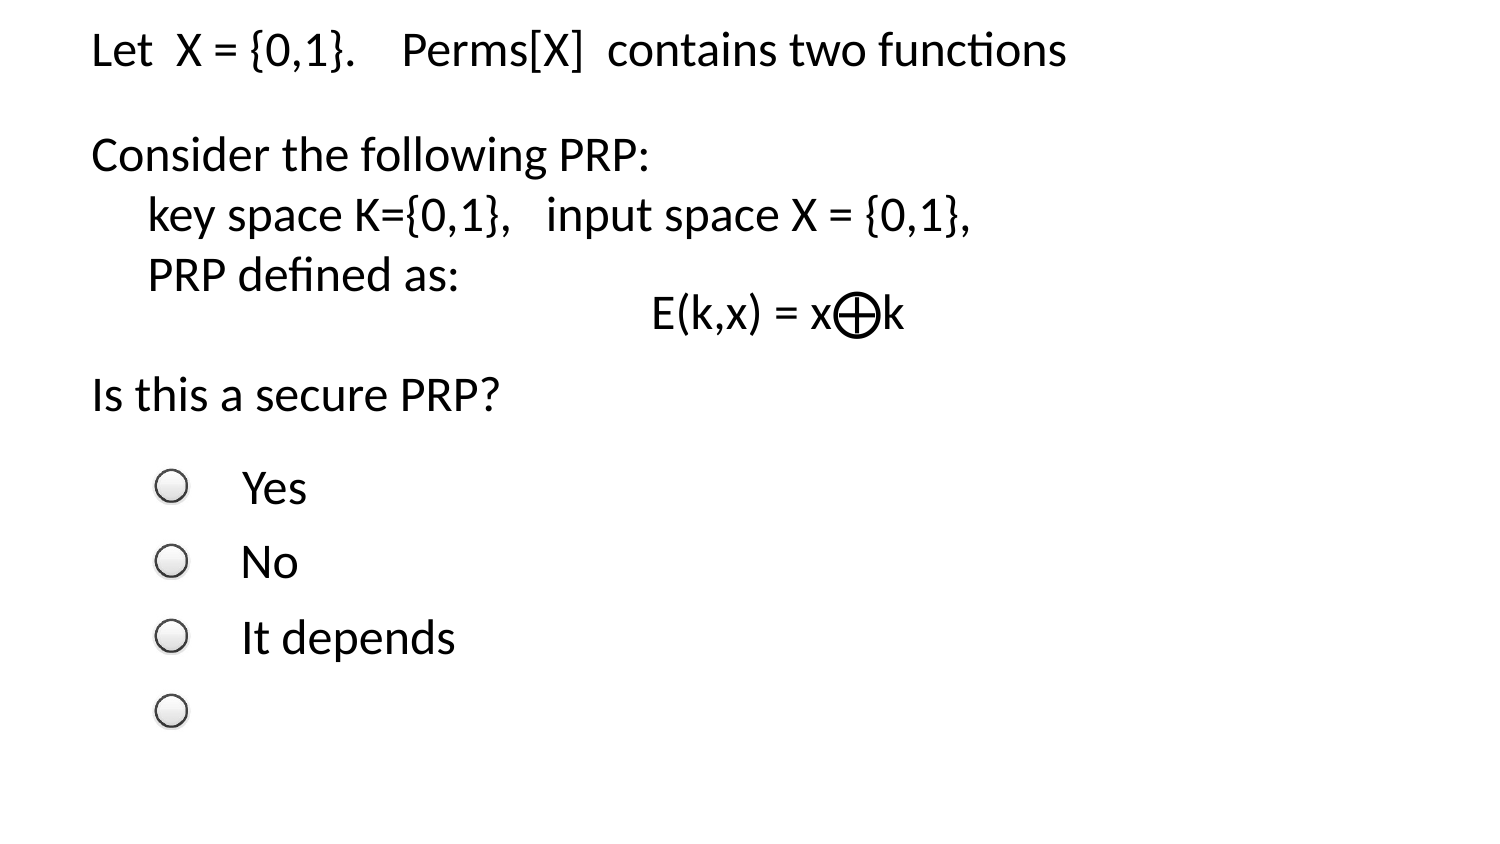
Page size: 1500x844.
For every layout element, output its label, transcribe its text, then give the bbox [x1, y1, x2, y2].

text_box Let X = {0,1}. Perms[X] contains two functions Consider the following PRP: key space K={0,1}, input space X = {0,1}, PRP defined as: Is this a secure PRP? [76, 9, 1094, 430]
picture [150, 539, 192, 582]
picture [150, 689, 192, 732]
picture [150, 614, 192, 657]
text_box Yes [227, 446, 323, 522]
text_box It depends [226, 596, 472, 672]
text_box E(k,x) = x⨁k [636, 271, 920, 347]
text_box No [225, 521, 314, 596]
picture [150, 464, 192, 507]
